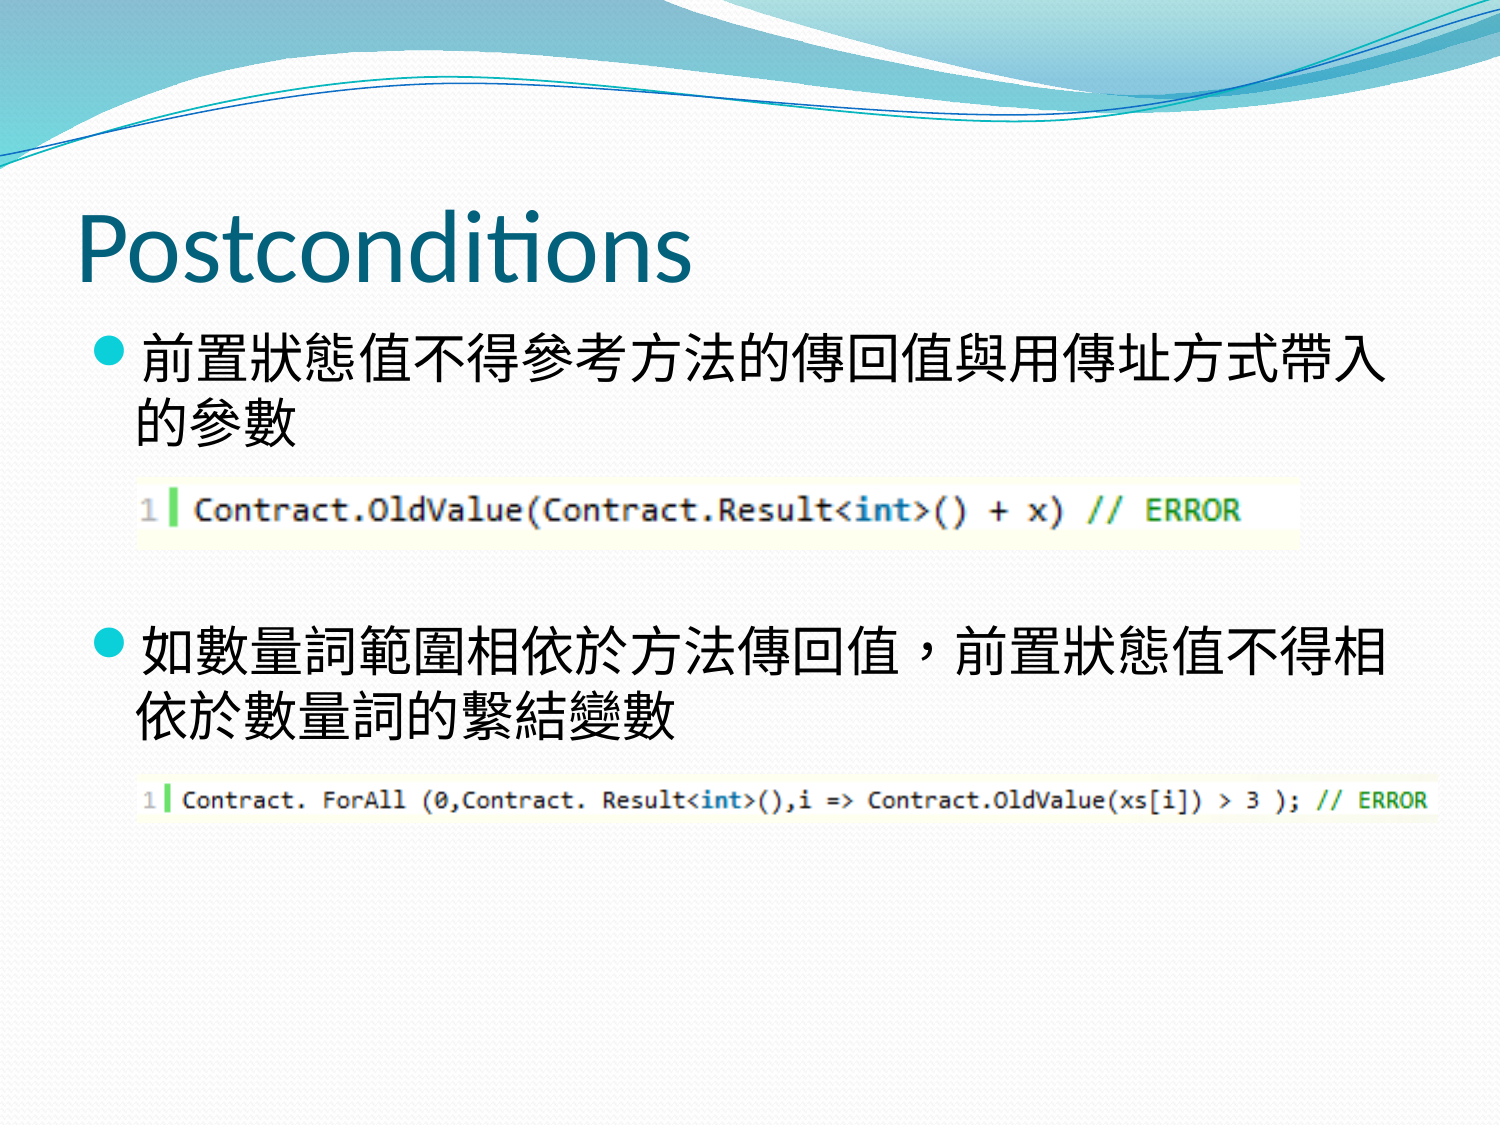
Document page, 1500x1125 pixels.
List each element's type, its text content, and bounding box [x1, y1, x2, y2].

list 前置狀態值不得參考方法的傳回值與用傳址方式帶入的參數 如數量詞範圍相依於方法傳回值，前置狀態值不得相依於數量詞的繫結變數 [75, 317, 1425, 1038]
title Postconditions [75, 115, 1425, 303]
picture [137, 477, 1301, 551]
picture [137, 774, 1438, 824]
